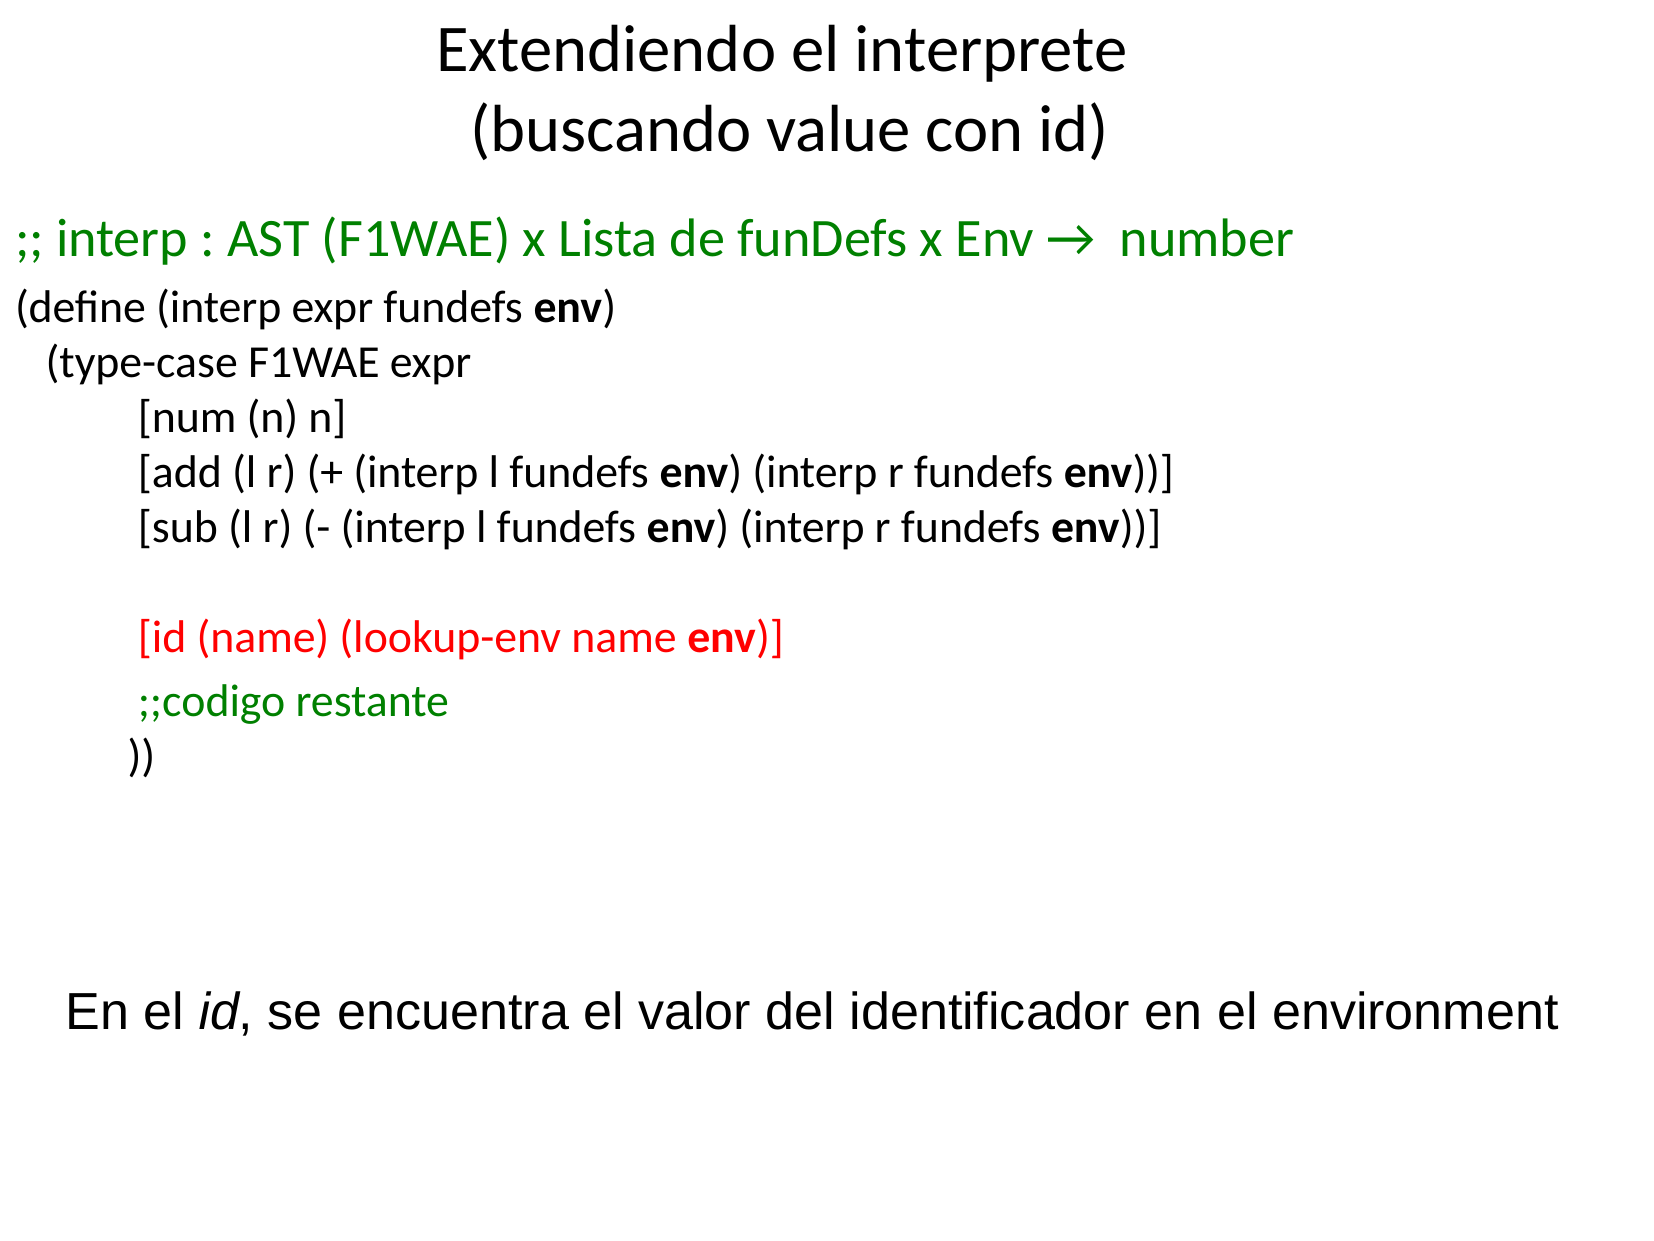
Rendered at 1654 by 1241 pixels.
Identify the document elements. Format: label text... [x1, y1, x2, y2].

list ;; interp : AST (F1WAE) x Lista de funDefs x Env → number (define (interp expr fundefs env) (type-case F1WAE expr [num (n) n] [add (l r) (+ (interp l fundefs env) (interp r fundefs env))] [sub (l r) (- (interp l fundefs env) (interp r fundefs env))] [id (name) (lookup-env name env)] ;;codigo restante )) [0, 195, 1488, 1230]
title Extendiendo el interprete (buscando value con id) [113, 10, 1467, 160]
text_box En el id, se encuentra el valor del identificador en el environment [50, 969, 1604, 1047]
